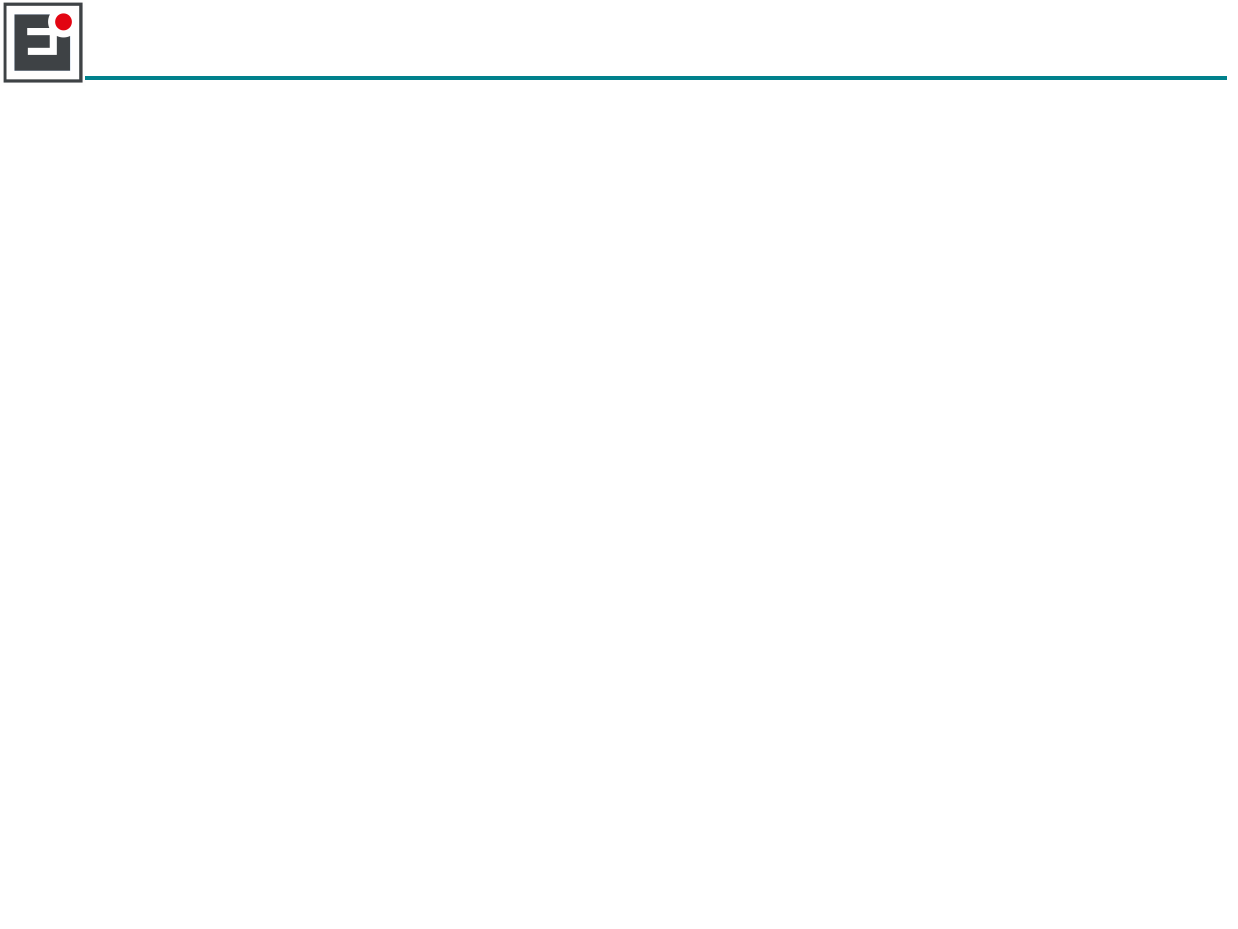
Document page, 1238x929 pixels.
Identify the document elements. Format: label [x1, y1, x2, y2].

picture [0, 0, 86, 86]
